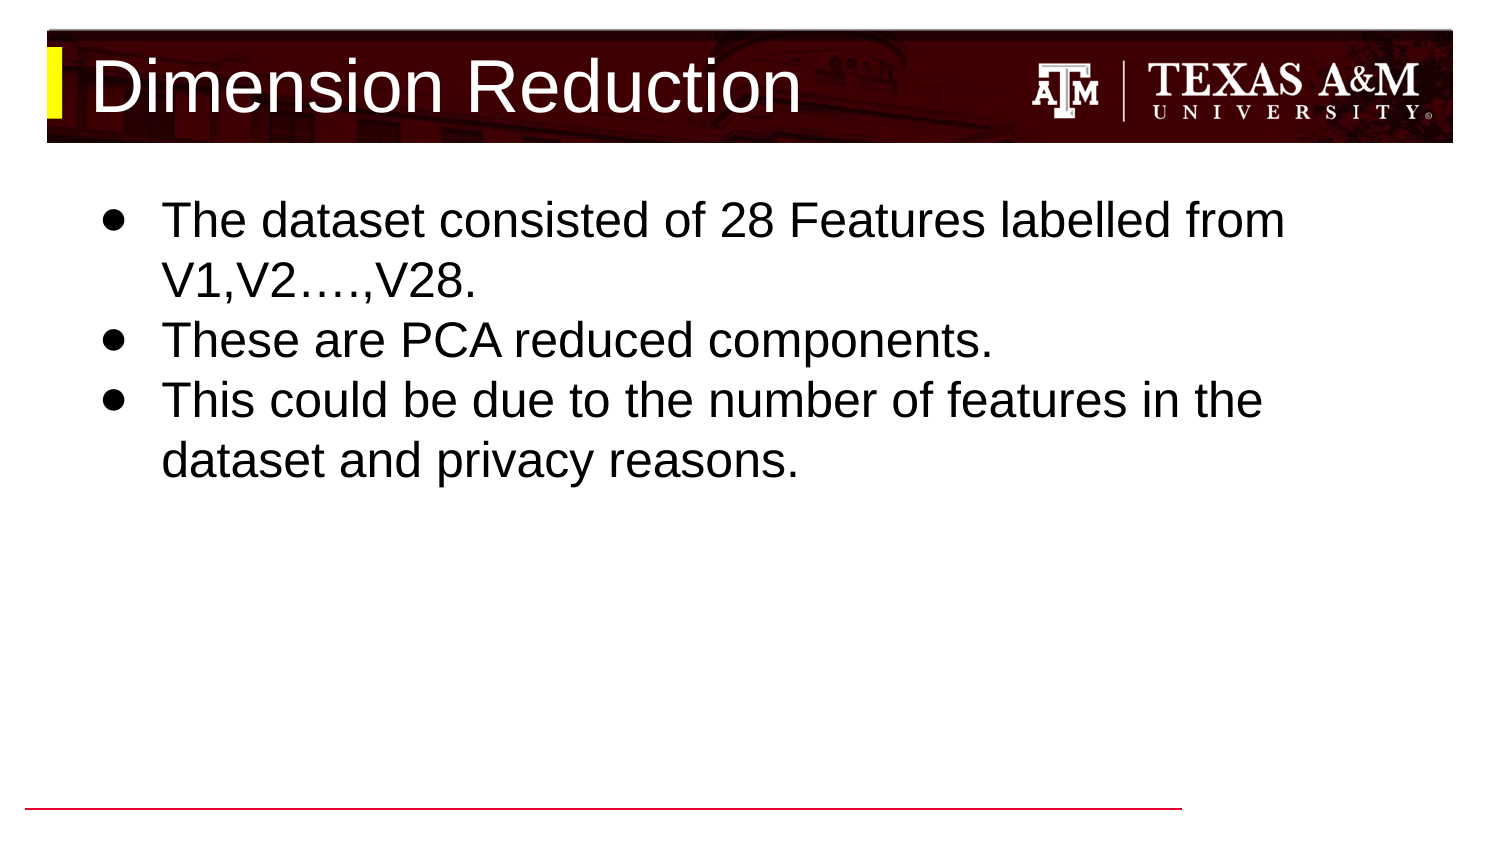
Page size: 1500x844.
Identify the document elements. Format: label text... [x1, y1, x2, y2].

list The dataset consisted of 28 Features labelled from V1,V2….,V28. These are PCA reduced components. This could be due to the number of features in the dataset and privacy reasons. [75, 181, 1425, 754]
picture [47, 28, 79, 143]
picture [1025, 28, 1453, 143]
title Dimension Reduction [79, 12, 1025, 154]
